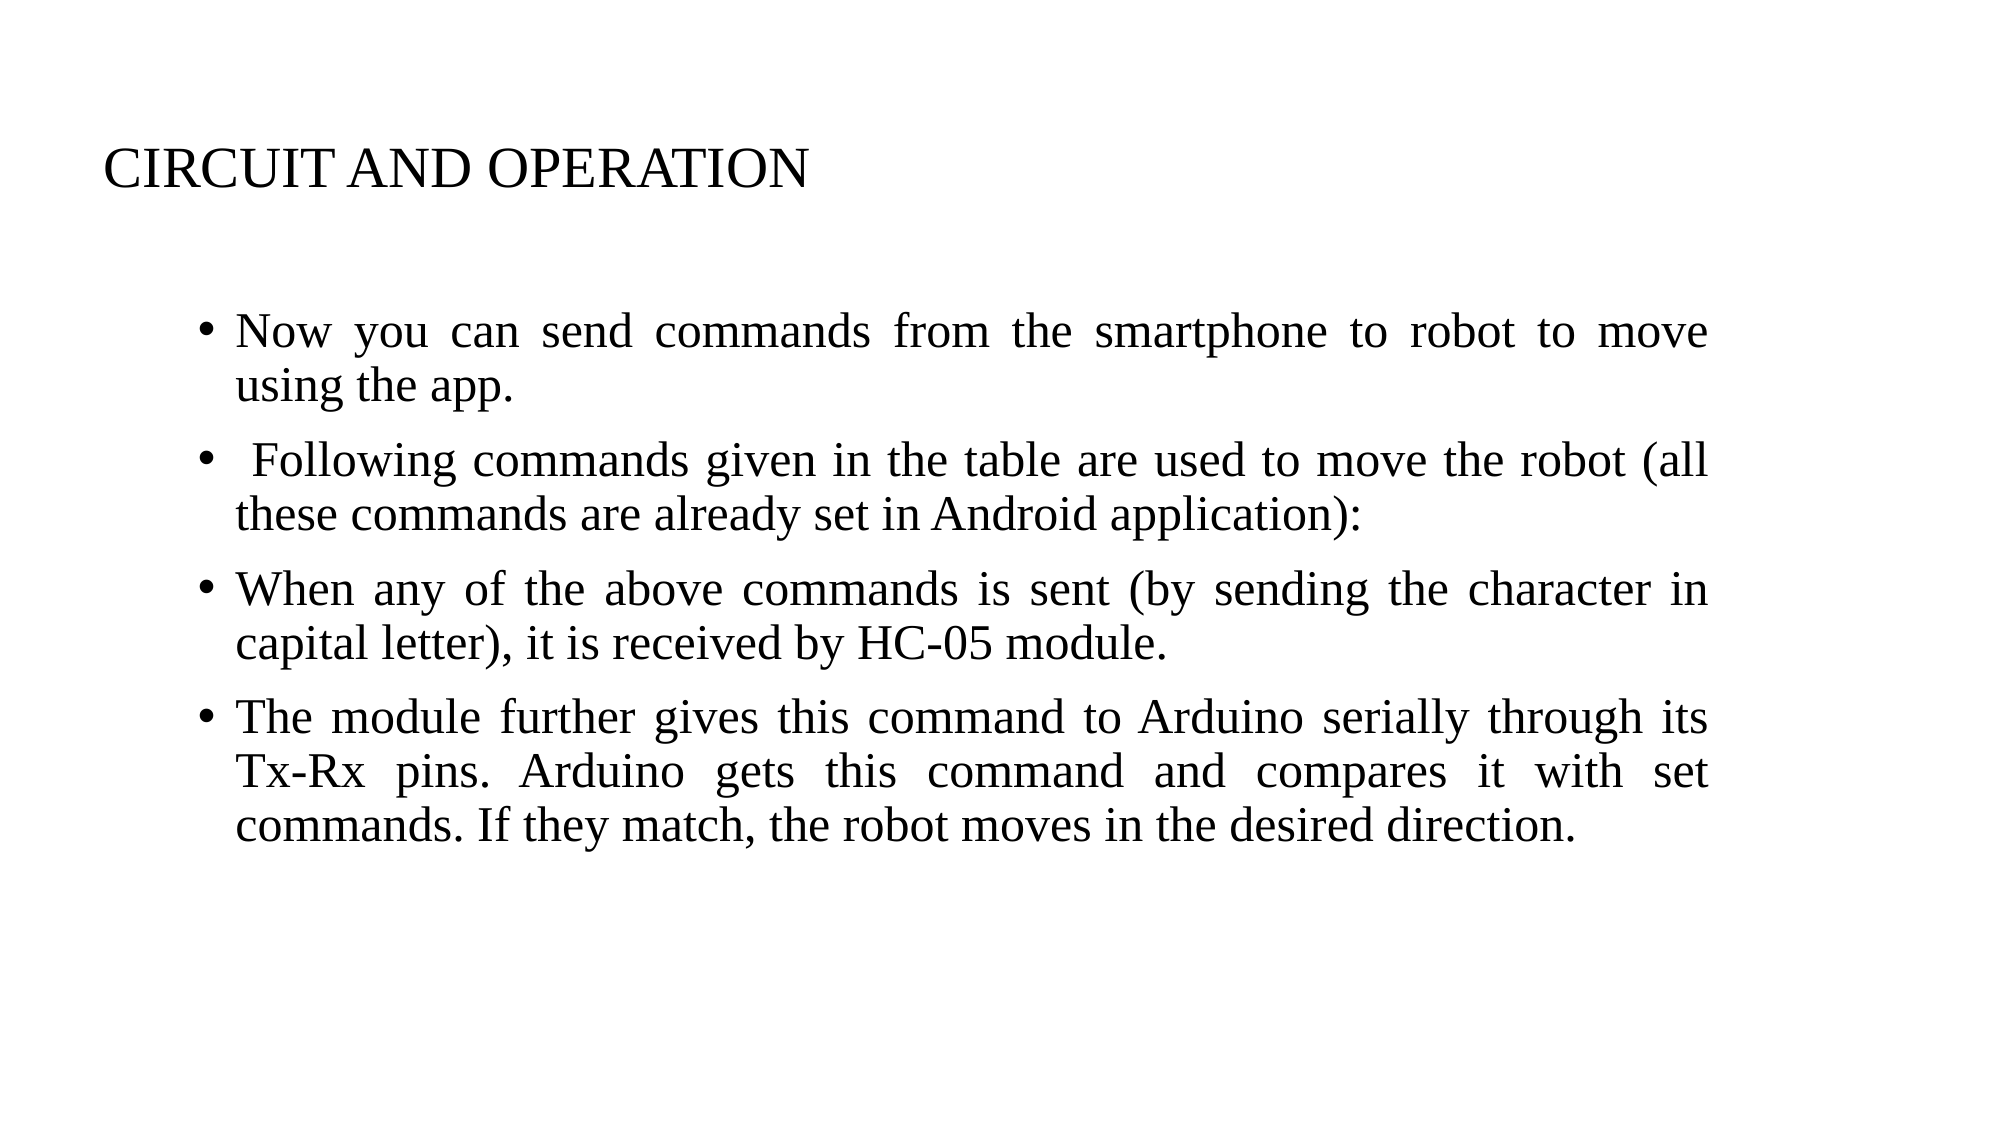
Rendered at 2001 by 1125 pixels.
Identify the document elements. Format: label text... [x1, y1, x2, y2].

list Now you can send commands from the smartphone to robot to move using the app. Following commands given in the table are used to move the robot (all these commands are already set in Android application): When any of the above commands is sent (by sending the character in capital letter), it is received by HC-05 module. The module further gives this command to Arduino serially through its Tx-Rx pins. Arduino gets this command and compares it with set commands. If they match, the robot moves in the desired direction. [182, 296, 1725, 1125]
title CIRCUIT AND OPERATION [89, 60, 1725, 278]
